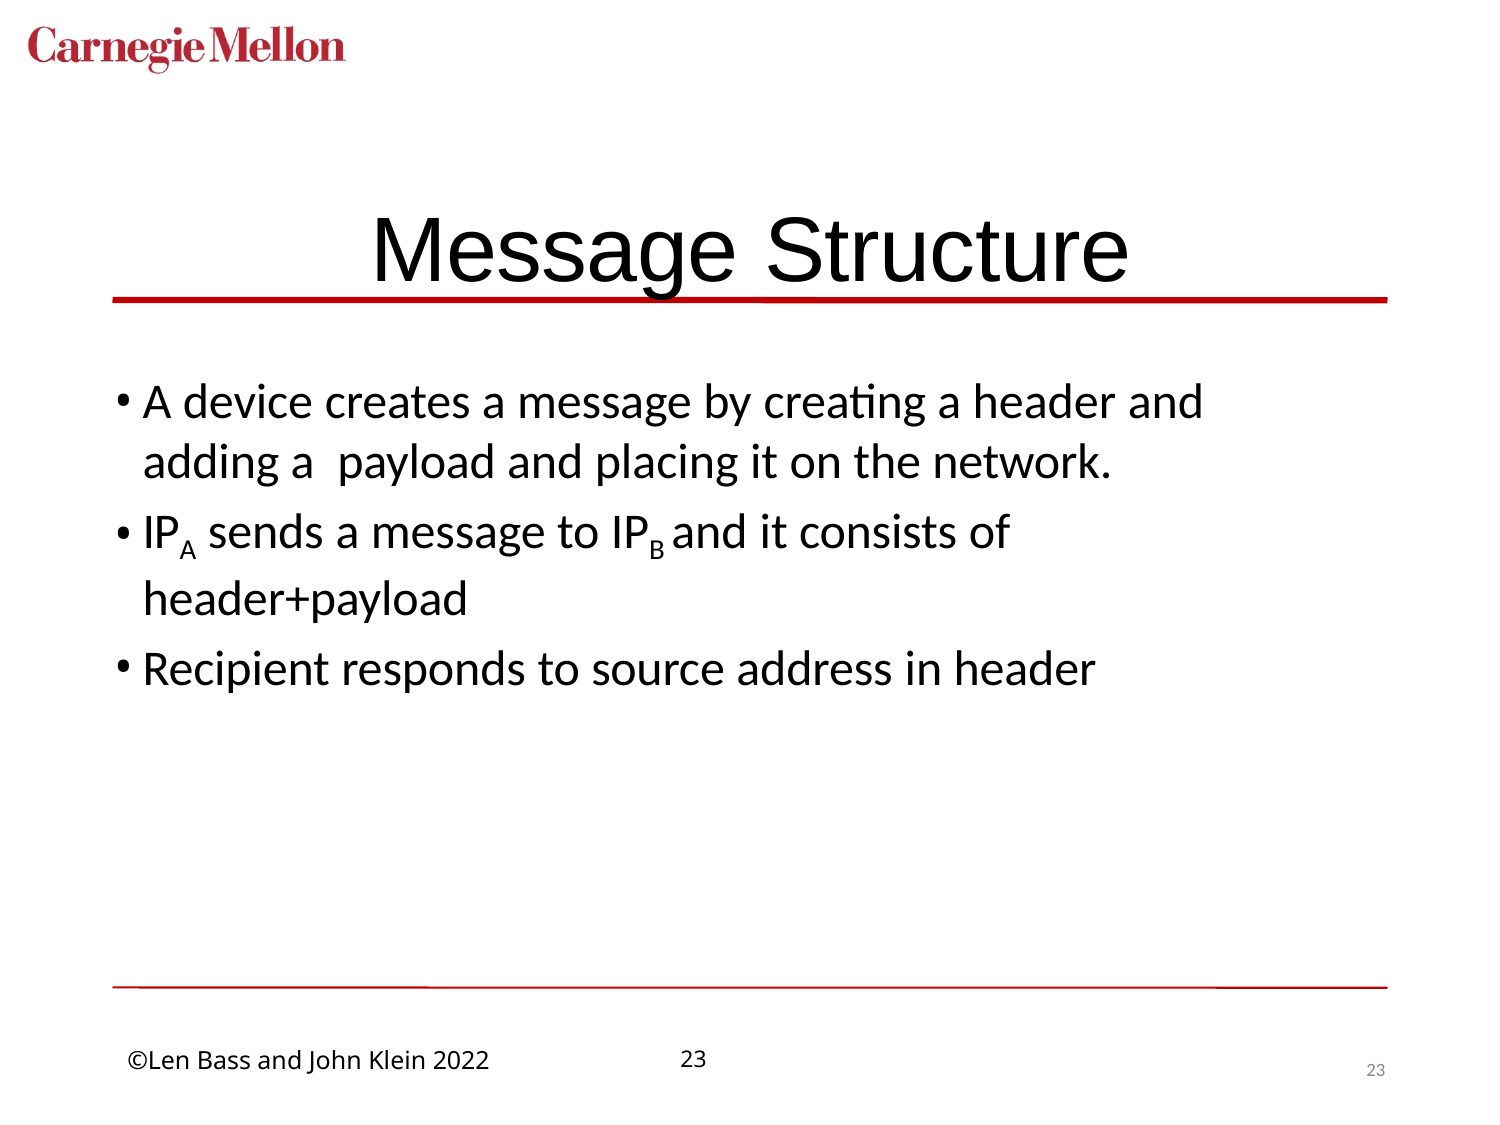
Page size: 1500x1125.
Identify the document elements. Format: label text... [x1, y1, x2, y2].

picture [24, 21, 349, 75]
text_box A device creates a message by creating a header and adding a payload and placing it on the network. IPA sends a message to IPB and it consists of header+payload Recipient responds to source address in header [109, 361, 1241, 696]
slide_number 23 [1361, 1060, 1391, 1125]
title Message Structure [316, 149, 1184, 339]
